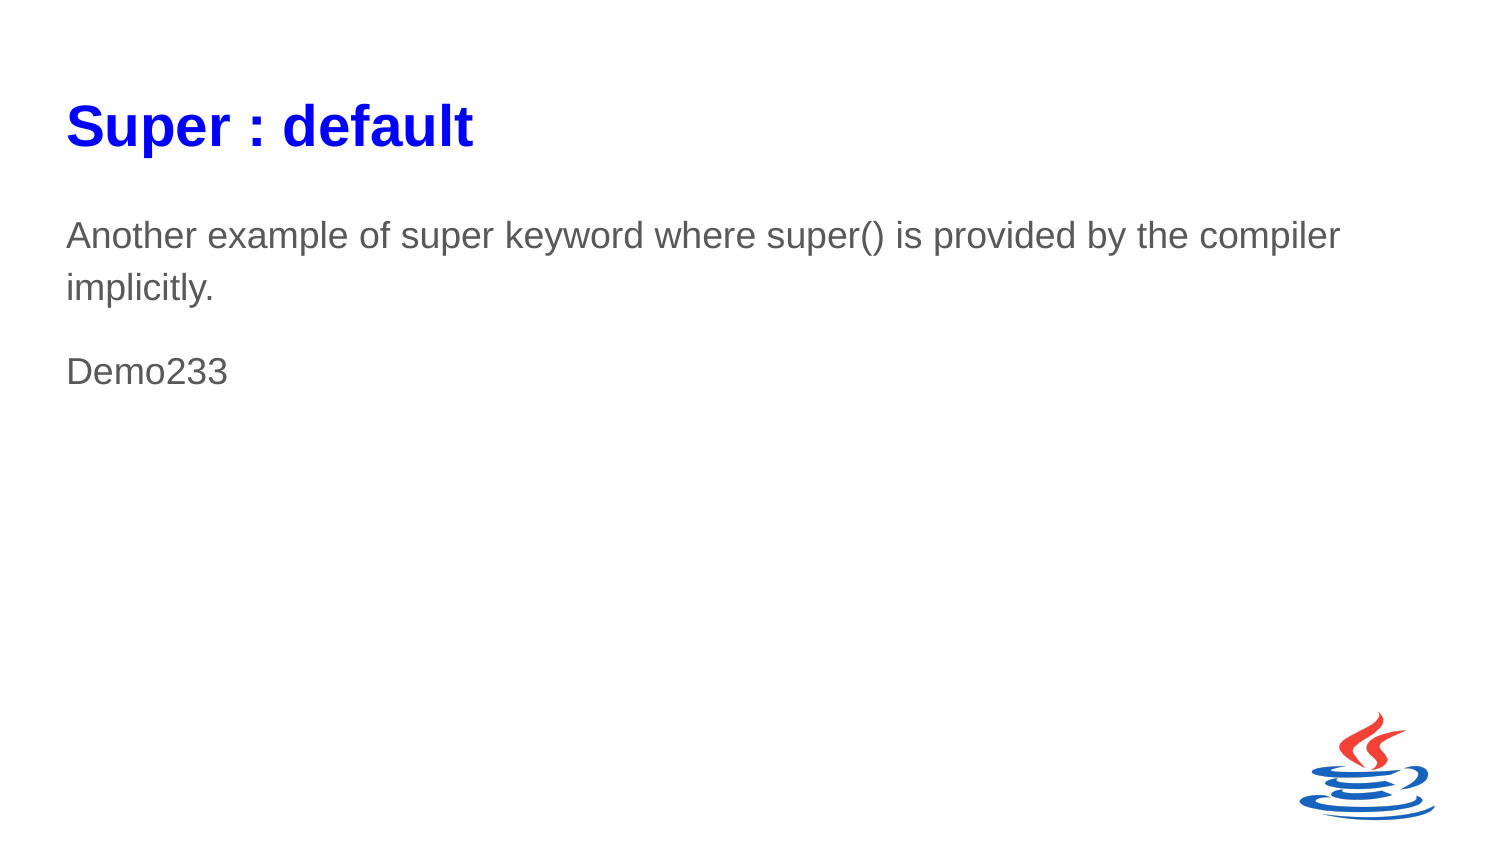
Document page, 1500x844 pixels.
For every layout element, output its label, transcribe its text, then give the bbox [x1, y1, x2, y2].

list Another example of super keyword where super() is provided by the compiler implicitly. Demo233 [51, 189, 1449, 750]
title Super : default [51, 72, 1449, 167]
picture [1258, 700, 1475, 831]
